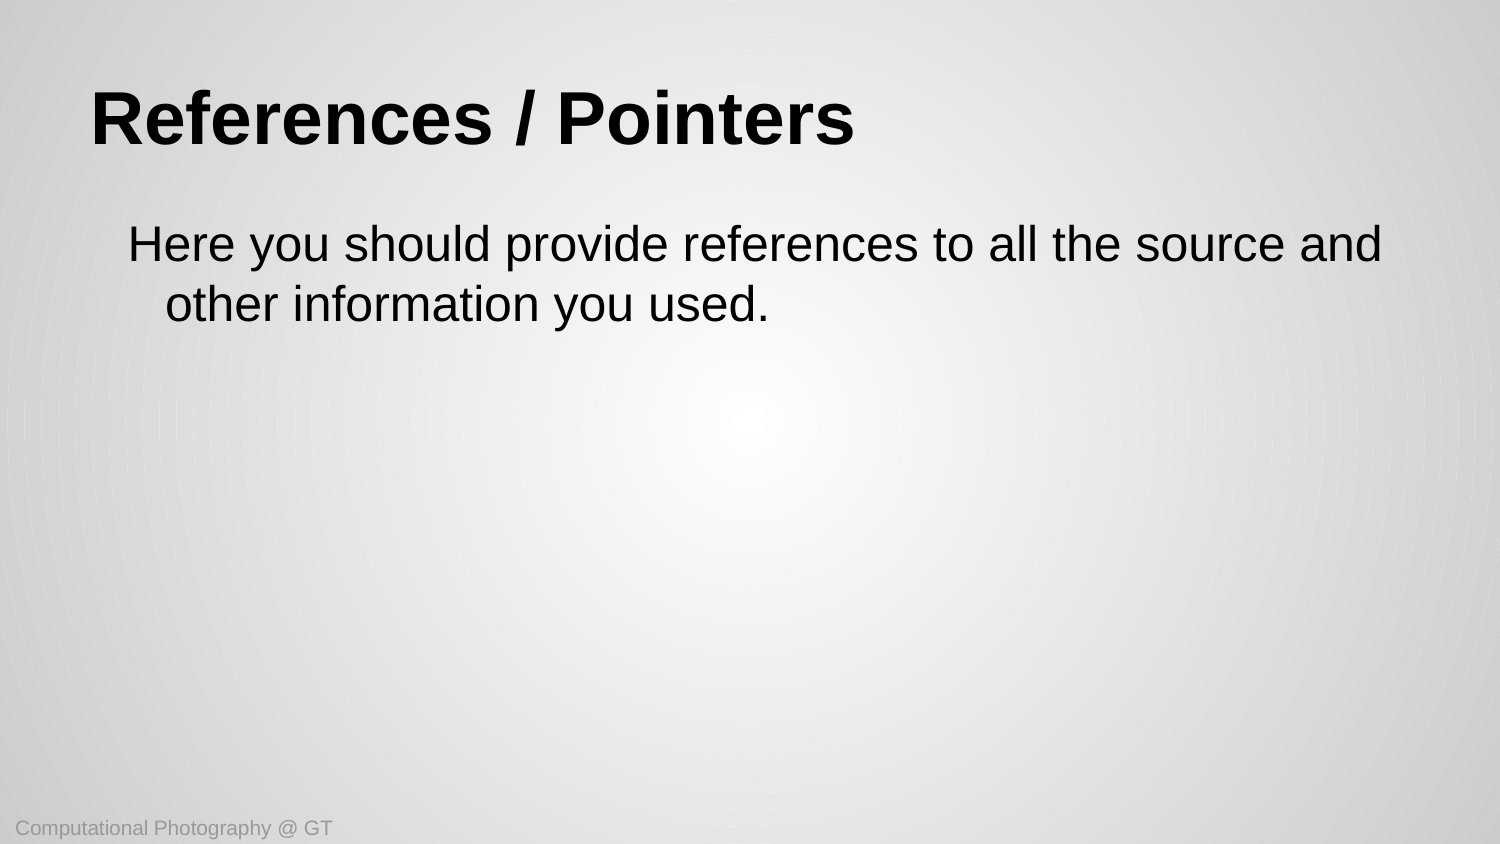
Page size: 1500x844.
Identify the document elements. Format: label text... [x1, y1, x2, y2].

text_box Computational Photography @ GT [0, 811, 422, 844]
list Here you should provide references to all the source and other information you used. [75, 196, 1425, 808]
title References / Pointers [75, 33, 1425, 175]
